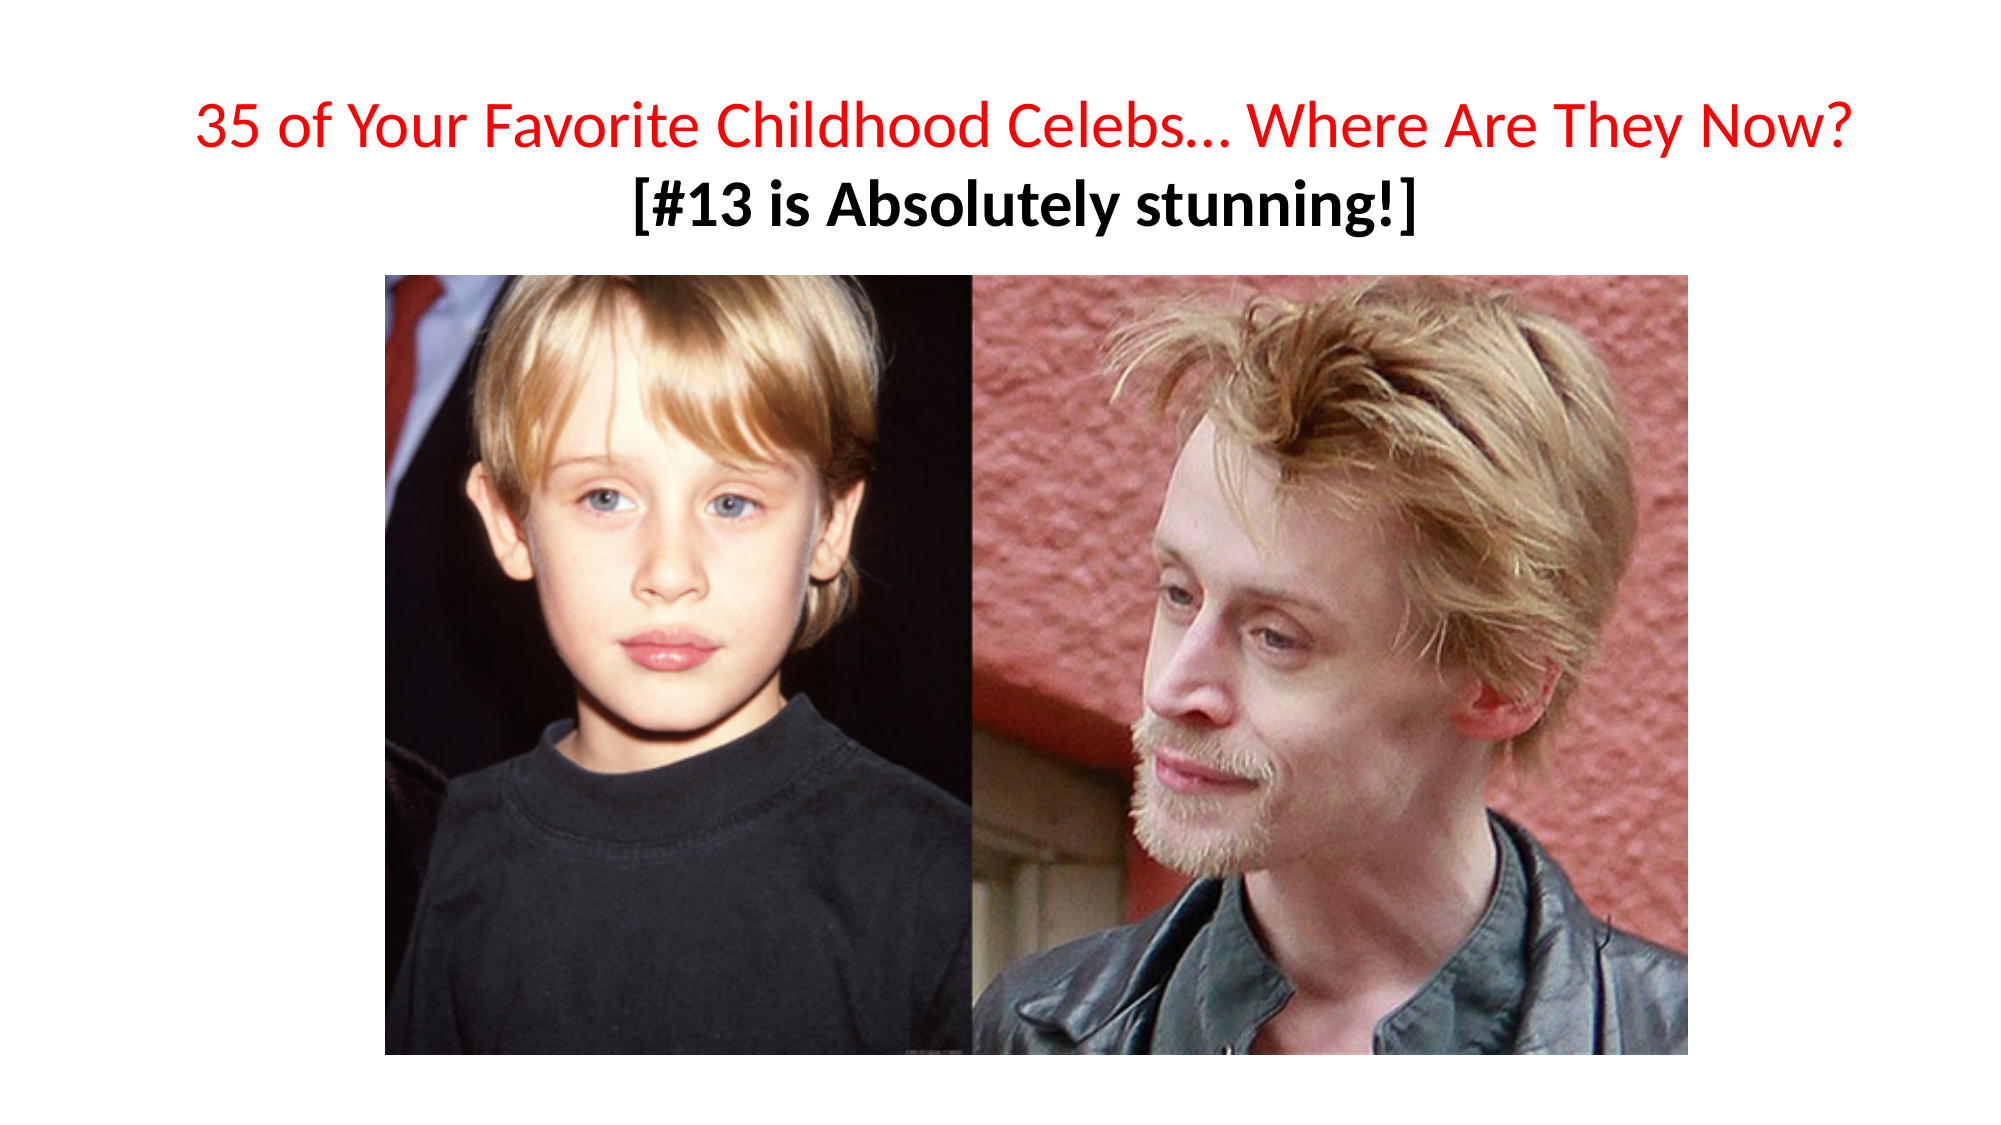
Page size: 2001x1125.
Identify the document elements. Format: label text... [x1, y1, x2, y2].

picture [385, 275, 1688, 1055]
text_box 35 of Your Favorite Childhood Celebs… Where Are They Now? [#13 is Absolutely stunning!] [179, 72, 1872, 328]
